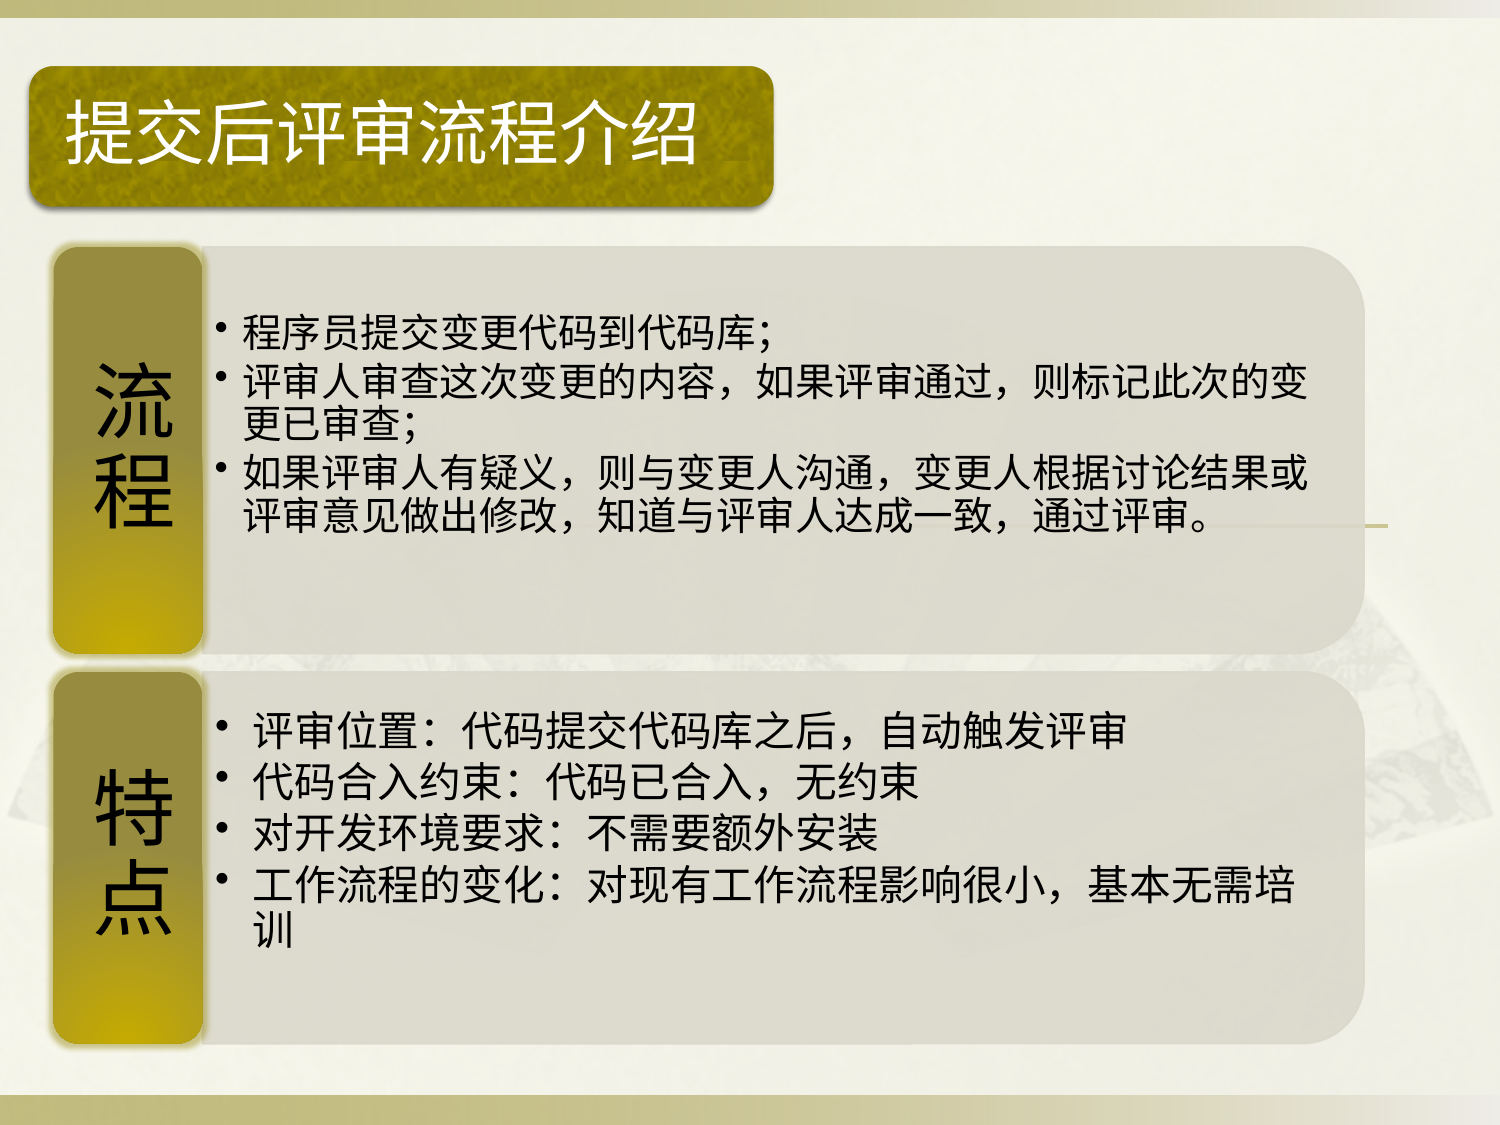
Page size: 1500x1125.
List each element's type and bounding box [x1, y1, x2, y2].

text_box [52, 668, 1365, 1048]
text_box [28, 65, 775, 209]
text_box [52, 243, 1365, 658]
